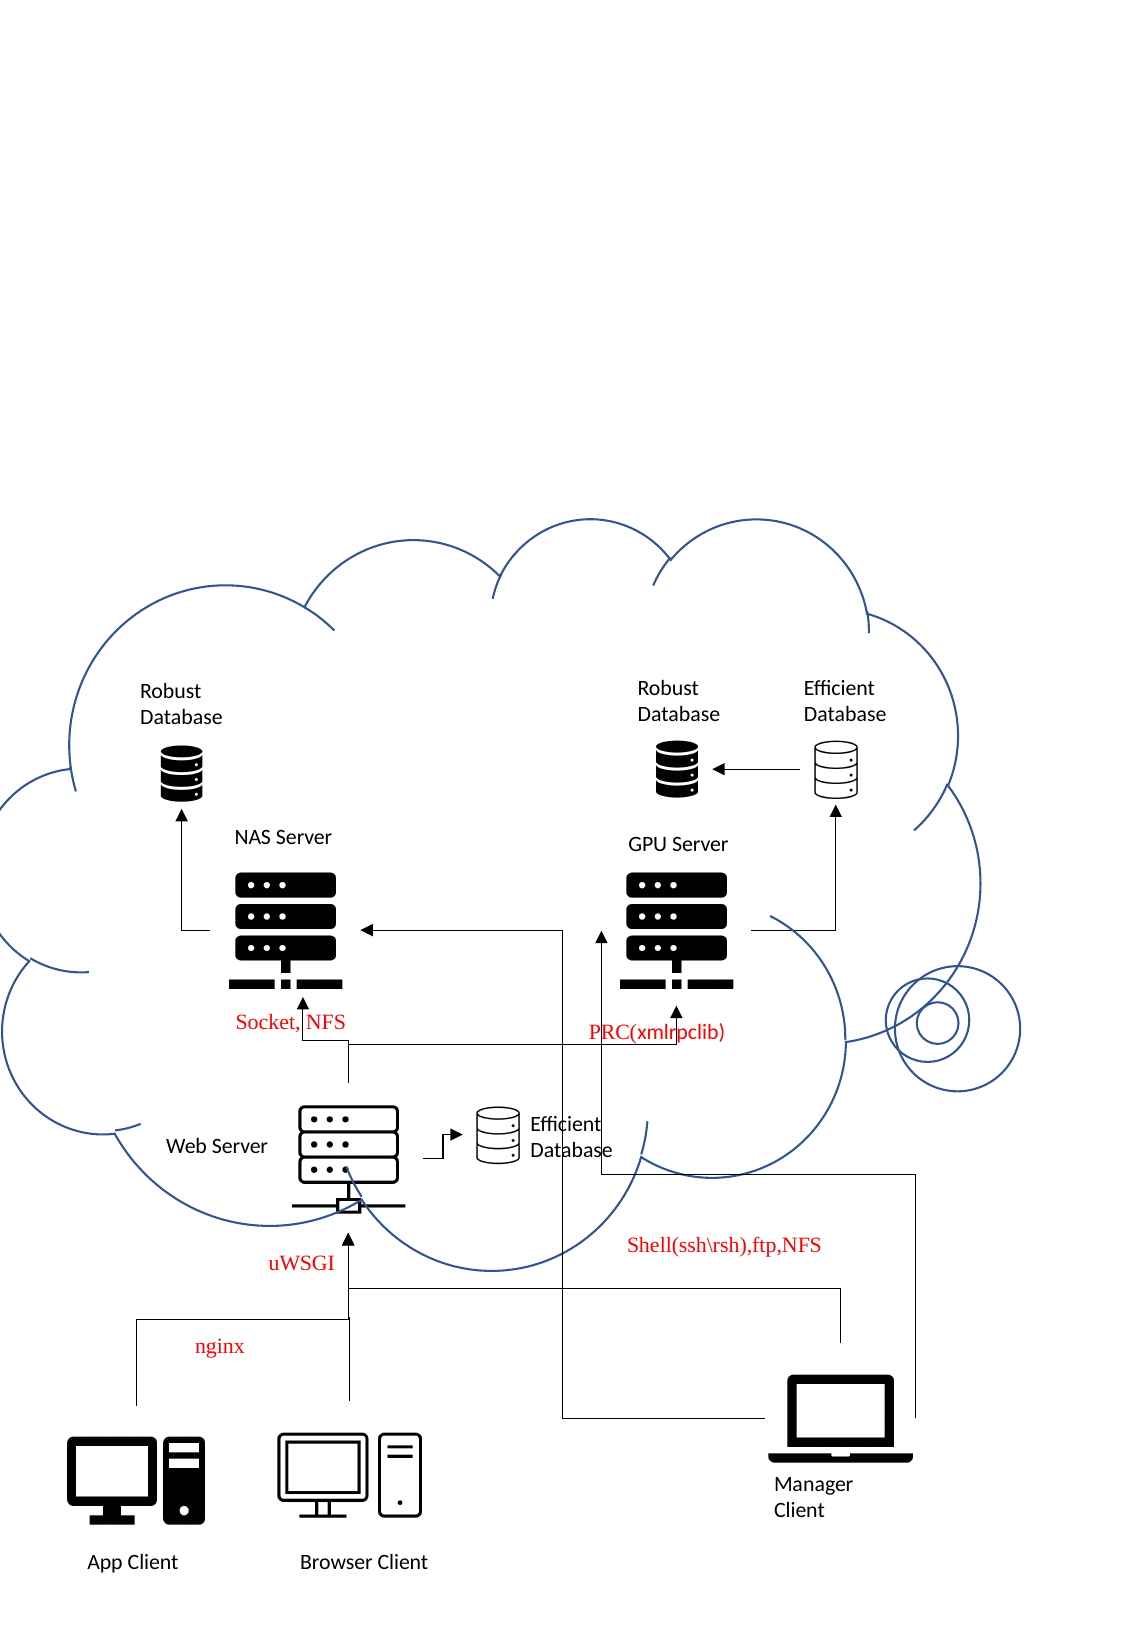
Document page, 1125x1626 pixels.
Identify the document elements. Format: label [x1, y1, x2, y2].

text_box [0, 516, 980, 1583]
